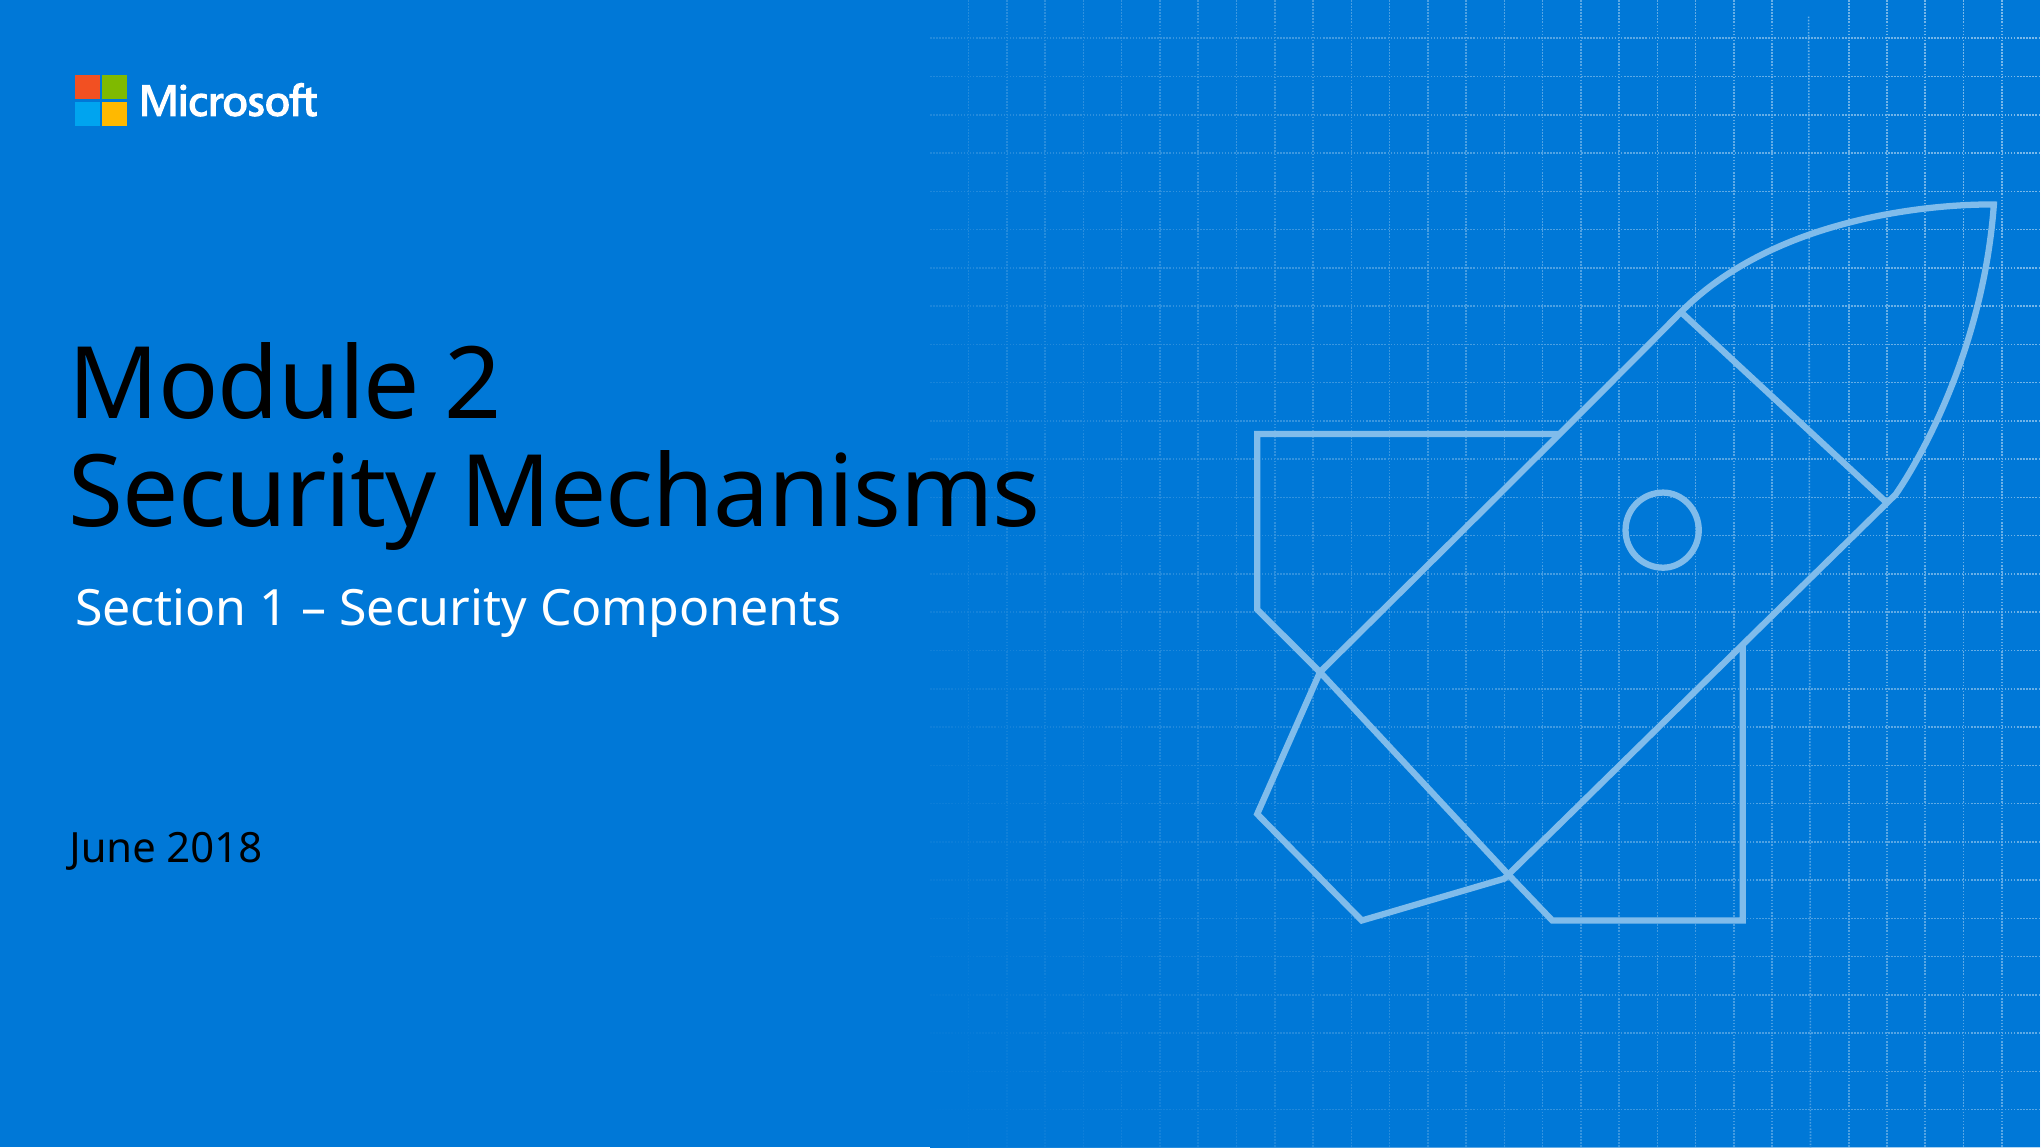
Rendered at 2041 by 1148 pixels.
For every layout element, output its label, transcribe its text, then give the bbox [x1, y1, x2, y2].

text_box Section 1 – Security Components [45, 558, 1215, 661]
list June 2018 [45, 808, 1096, 945]
title Module 2 Security Mechanisms [45, 317, 1396, 619]
